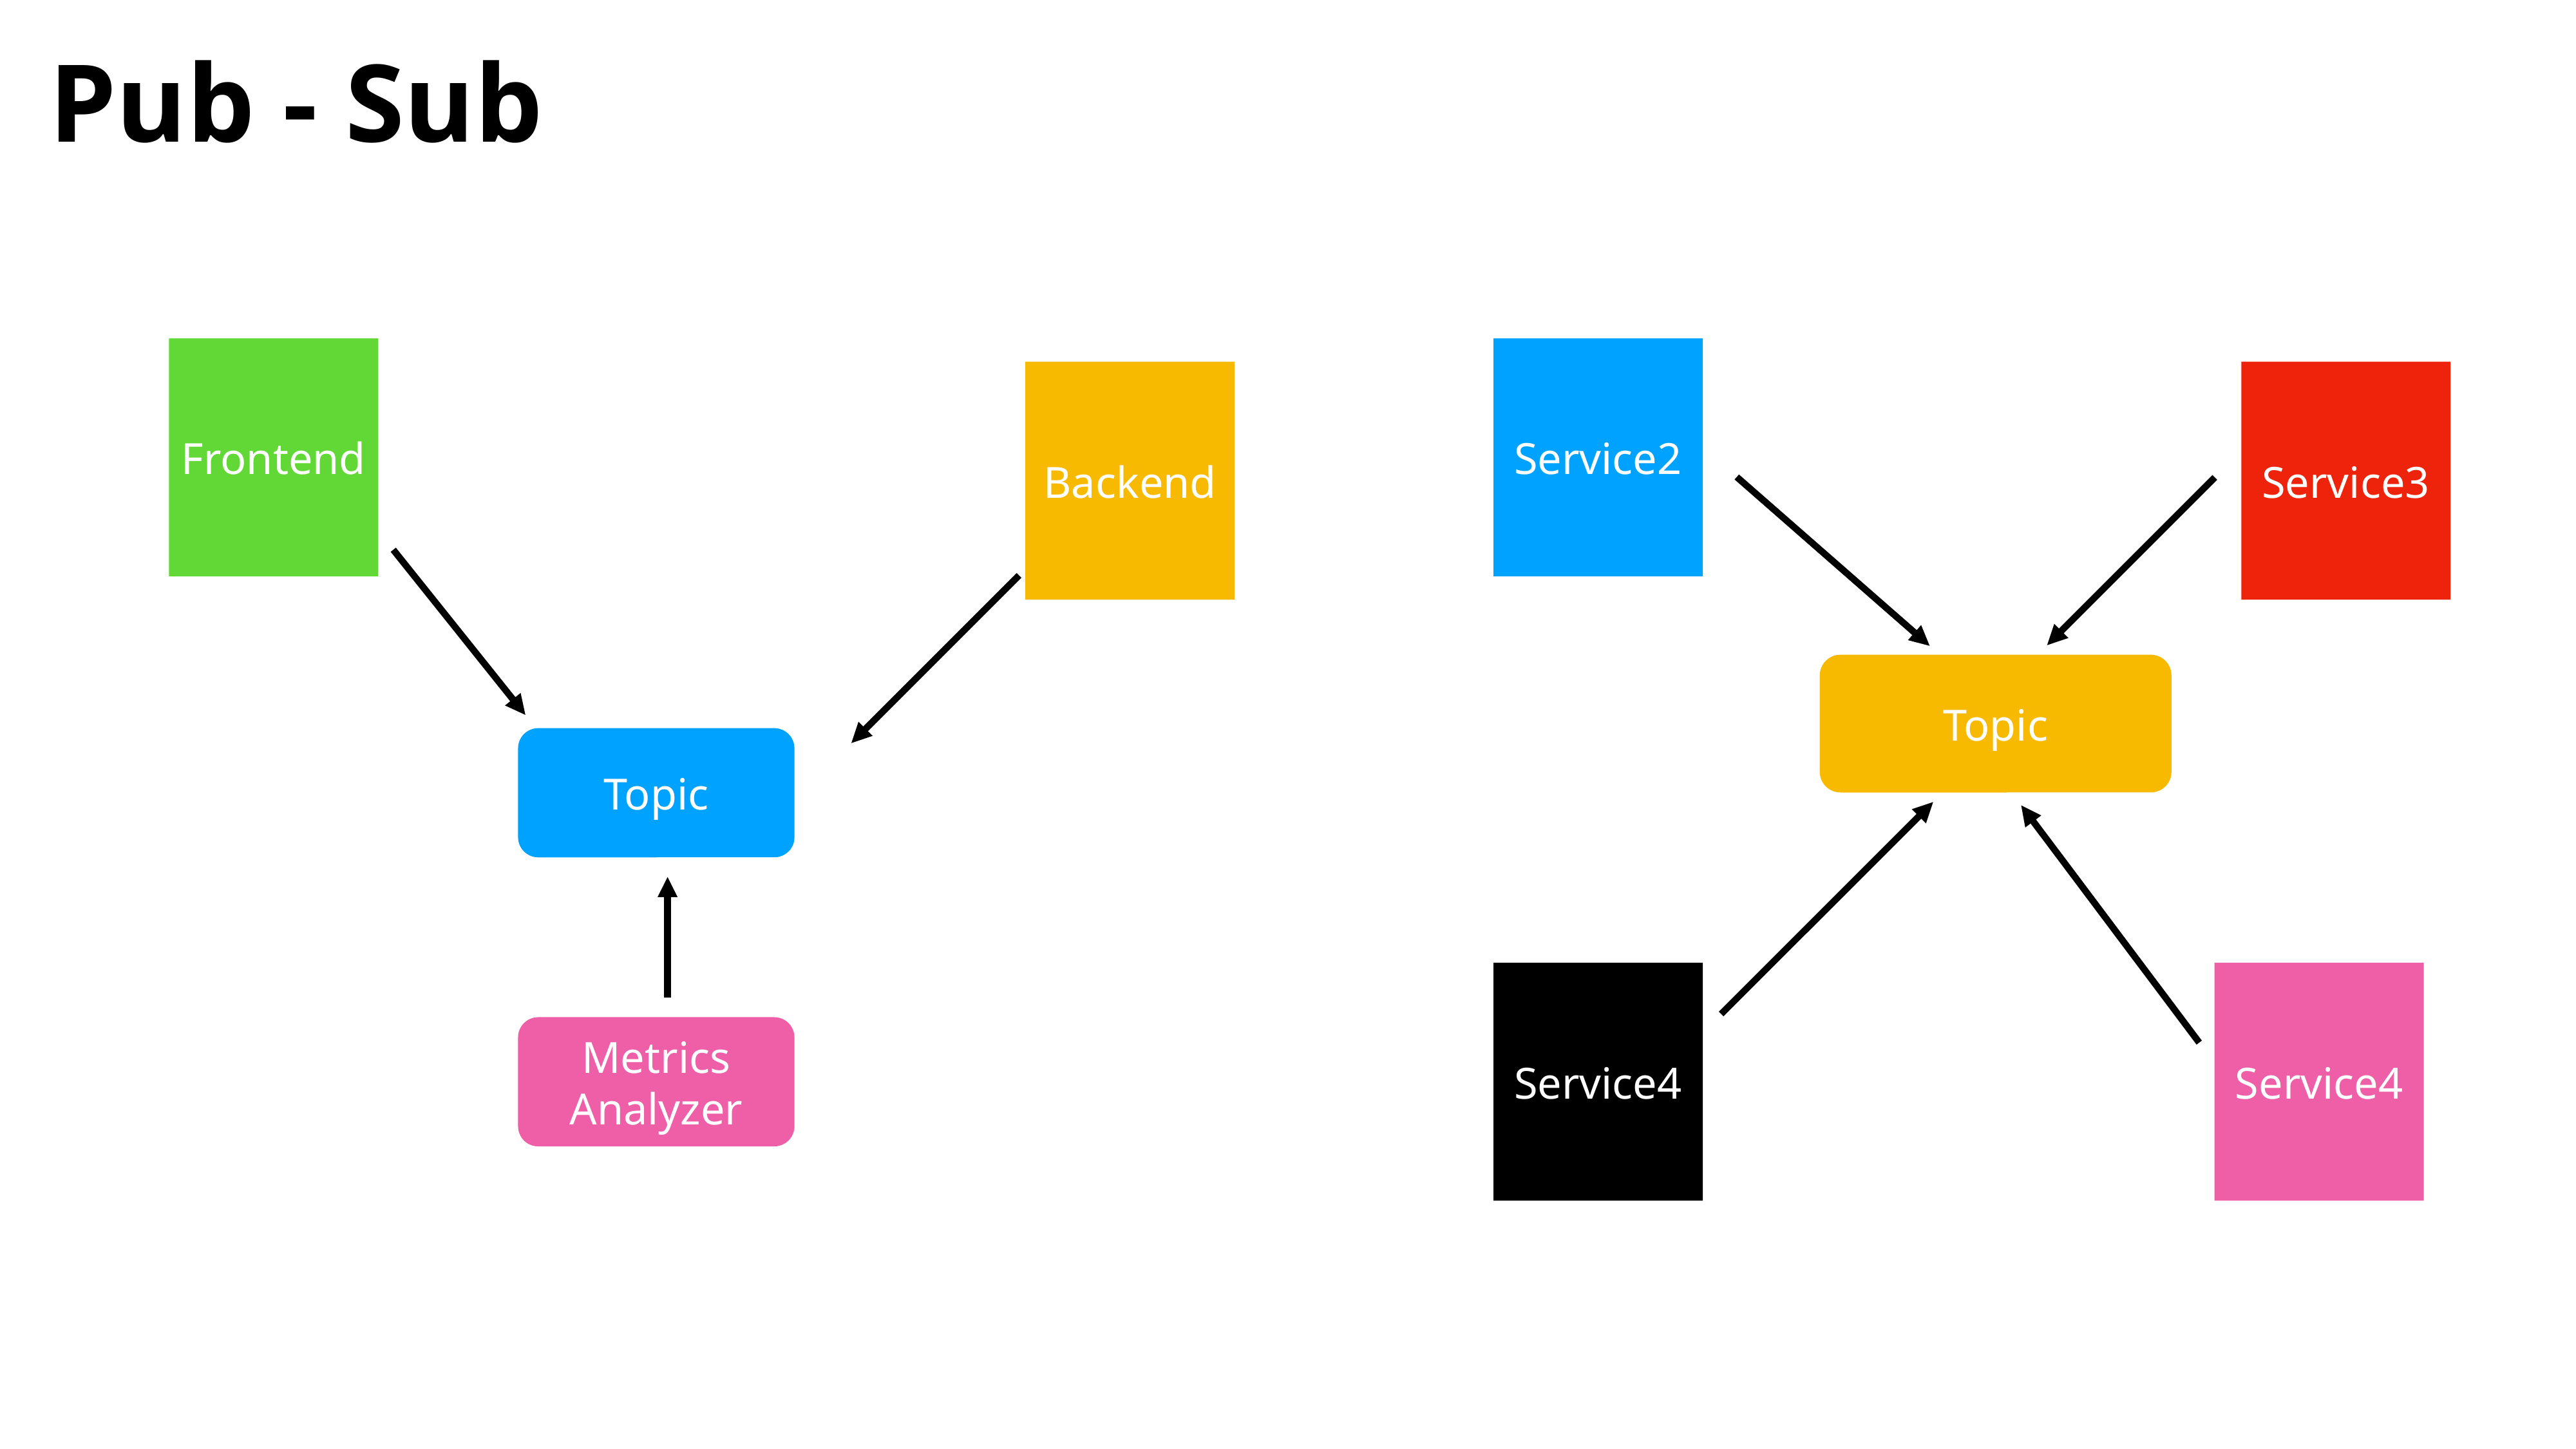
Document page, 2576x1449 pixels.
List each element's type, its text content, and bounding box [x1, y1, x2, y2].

text_box Topic [1819, 654, 2172, 793]
text_box Service4 [2214, 962, 2424, 1201]
text_box [663, 876, 672, 998]
text_box Backend [1025, 361, 1235, 600]
text_box Frontend [169, 338, 379, 576]
text_box Metrics Analyzer [518, 1017, 795, 1147]
text_box [2047, 477, 2215, 645]
text_box Topic [518, 728, 795, 858]
text_box [1736, 477, 1930, 646]
text_box [851, 575, 1019, 743]
text_box [393, 549, 526, 715]
text_box [1721, 802, 1933, 1014]
text_box Service3 [2241, 361, 2451, 600]
text_box [2021, 805, 2200, 1043]
text_box Service4 [1493, 962, 1703, 1201]
text_box Pub - Sub [44, 29, 549, 169]
text_box Service2 [1493, 338, 1703, 576]
